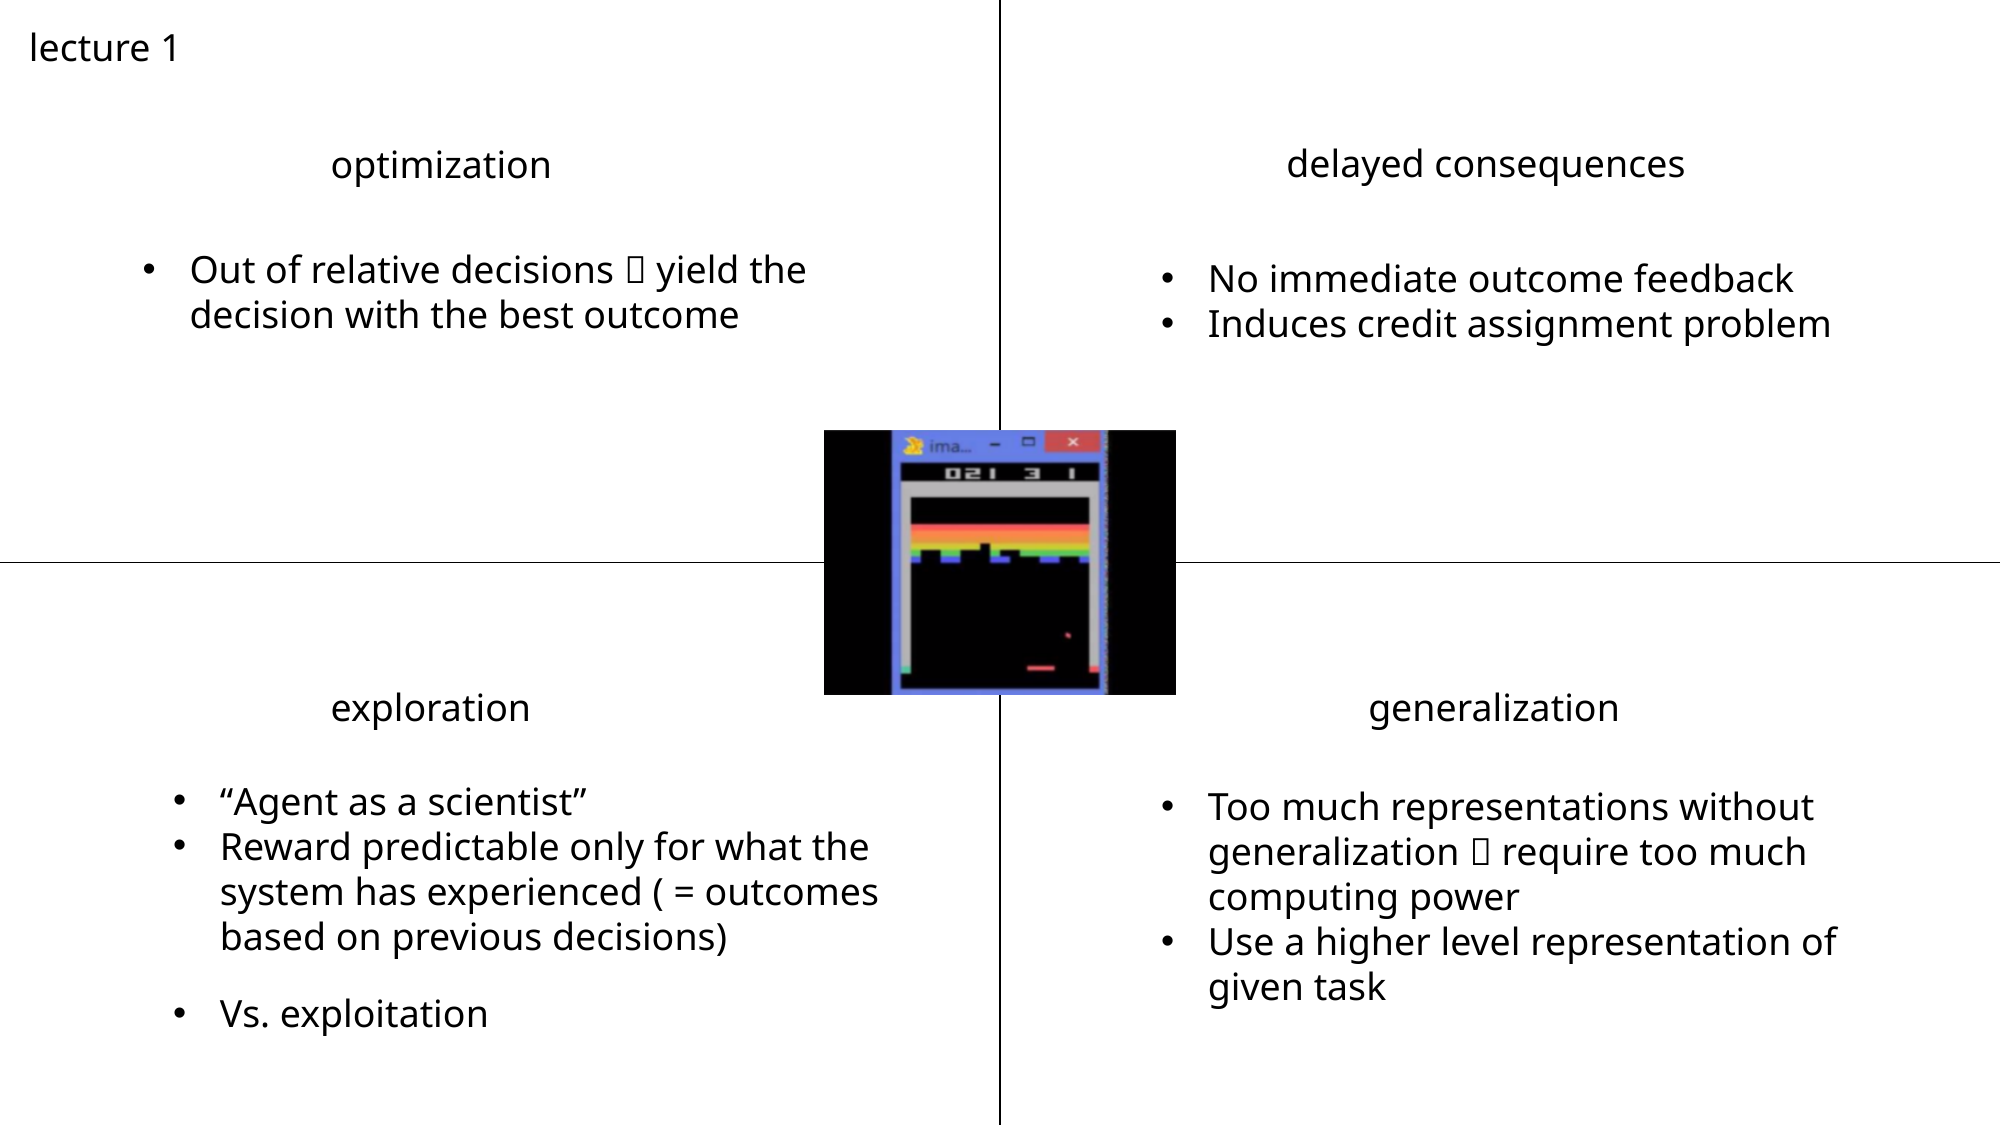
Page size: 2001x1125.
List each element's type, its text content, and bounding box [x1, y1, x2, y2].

text_box Out of relative decisions  yield the decision with the best outcome [128, 238, 872, 344]
picture [824, 430, 1176, 695]
text_box lecture 1 [14, 16, 201, 76]
text_box optimization [315, 133, 745, 193]
text_box Vs. exploitation [158, 982, 903, 1043]
text_box Too much representations without generalization  require too much computing power Use a higher level representation of given task [1146, 776, 1891, 1016]
text_box No immediate outcome feedback Induces credit assignment problem [1146, 248, 1891, 353]
text_box “Agent as a scientist” Reward predictable only for what the system has experienced ( = outcomes based on previous decisions) [158, 770, 903, 965]
text_box exploration [315, 676, 745, 737]
text_box delayed consequences [1271, 132, 1701, 238]
text_box generalization [1353, 676, 1783, 737]
